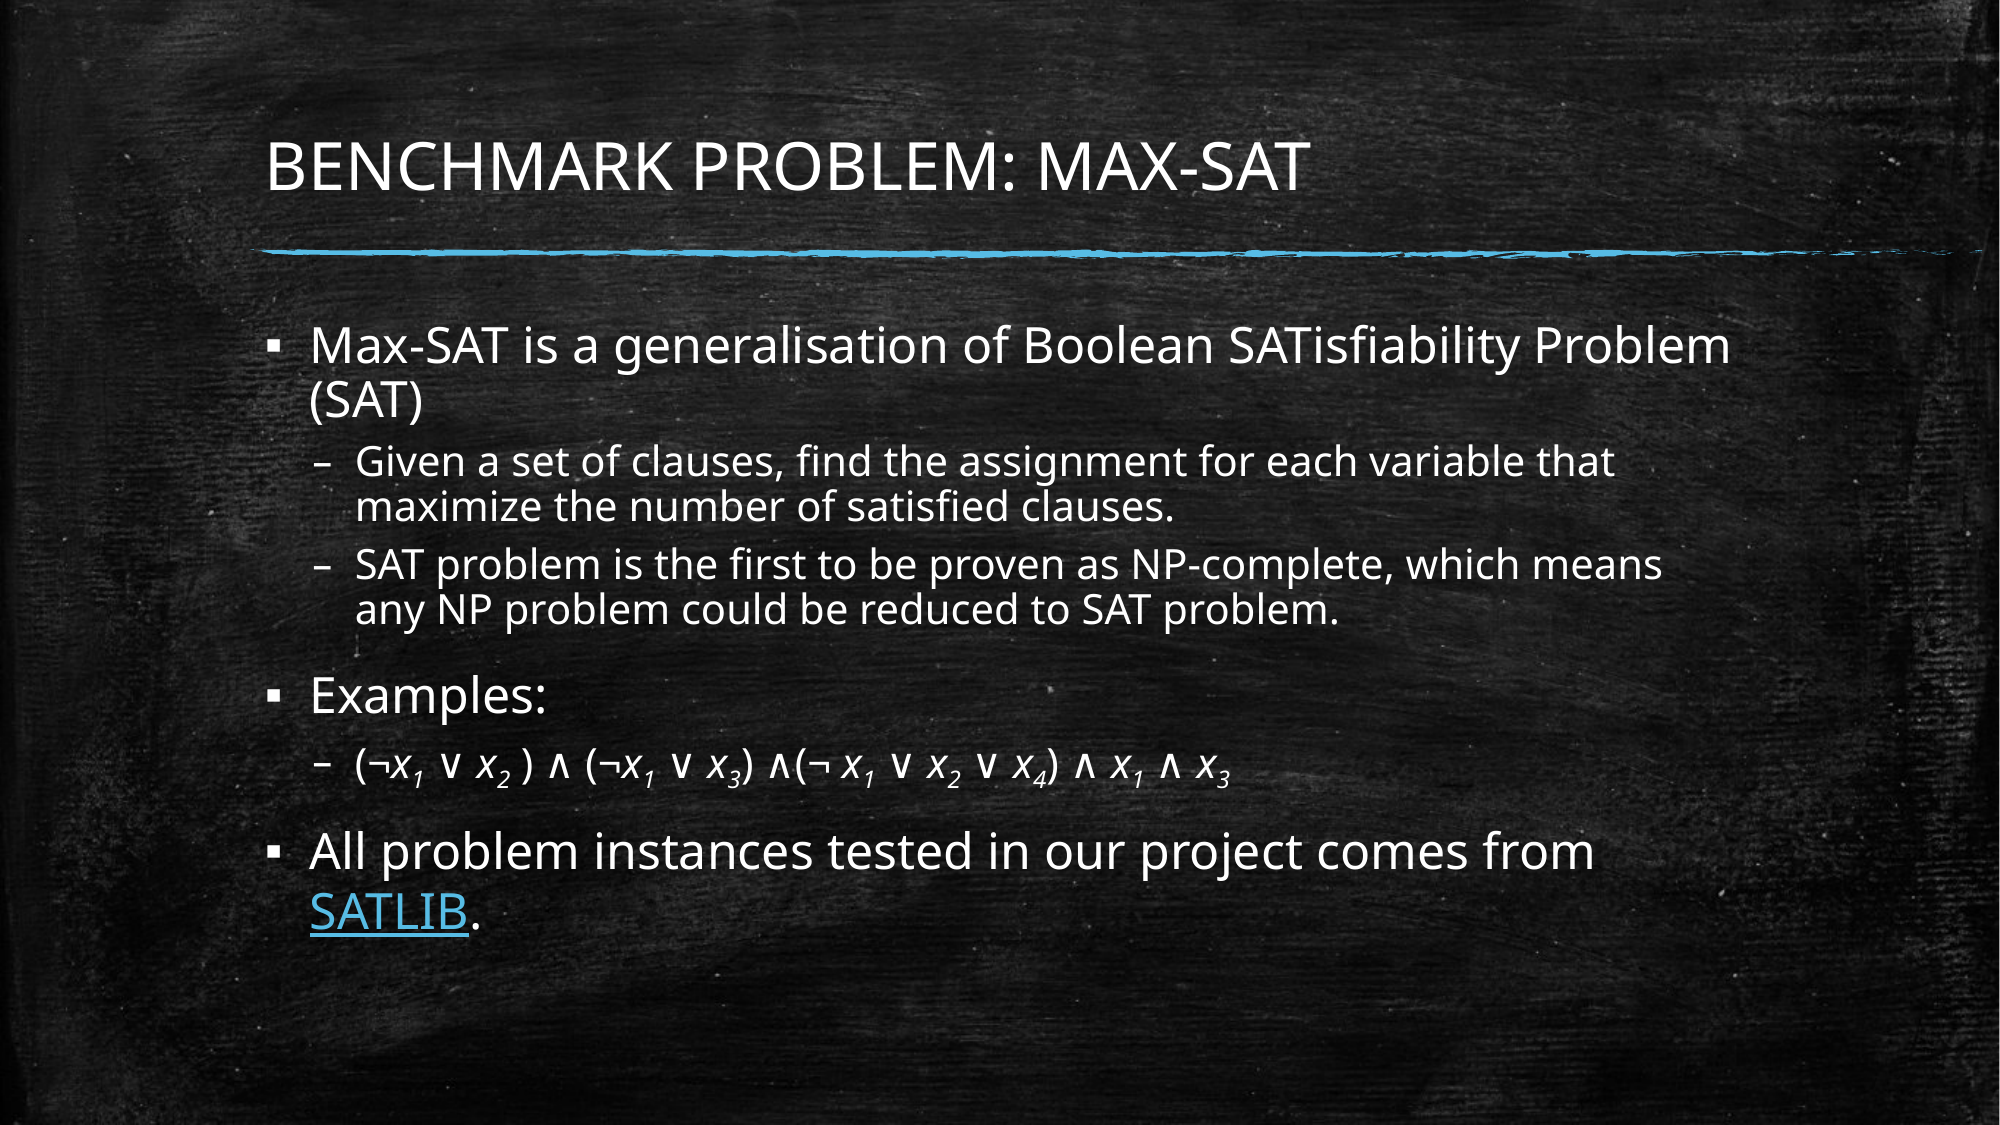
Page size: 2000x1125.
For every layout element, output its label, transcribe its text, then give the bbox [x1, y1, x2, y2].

title Benchmark problem: Max-Sat [249, 45, 1750, 213]
list Max-SAT is a generalisation of Boolean SATisfiability Problem (SAT) Given a set of clauses, find the assignment for each variable that maximize the number of satisfied clauses. SAT problem is the first to be proven as NP-complete, which means any NP problem could be reduced to SAT problem. Examples: (¬x1 ∨ x2 ) ∧ (¬x1 ∨ x3) ∧(¬ x1 ∨ x2 ∨ x4) ∧ x1 ∧ x3 All problem instances tested in our project comes from SATLIB. [249, 312, 1750, 1013]
